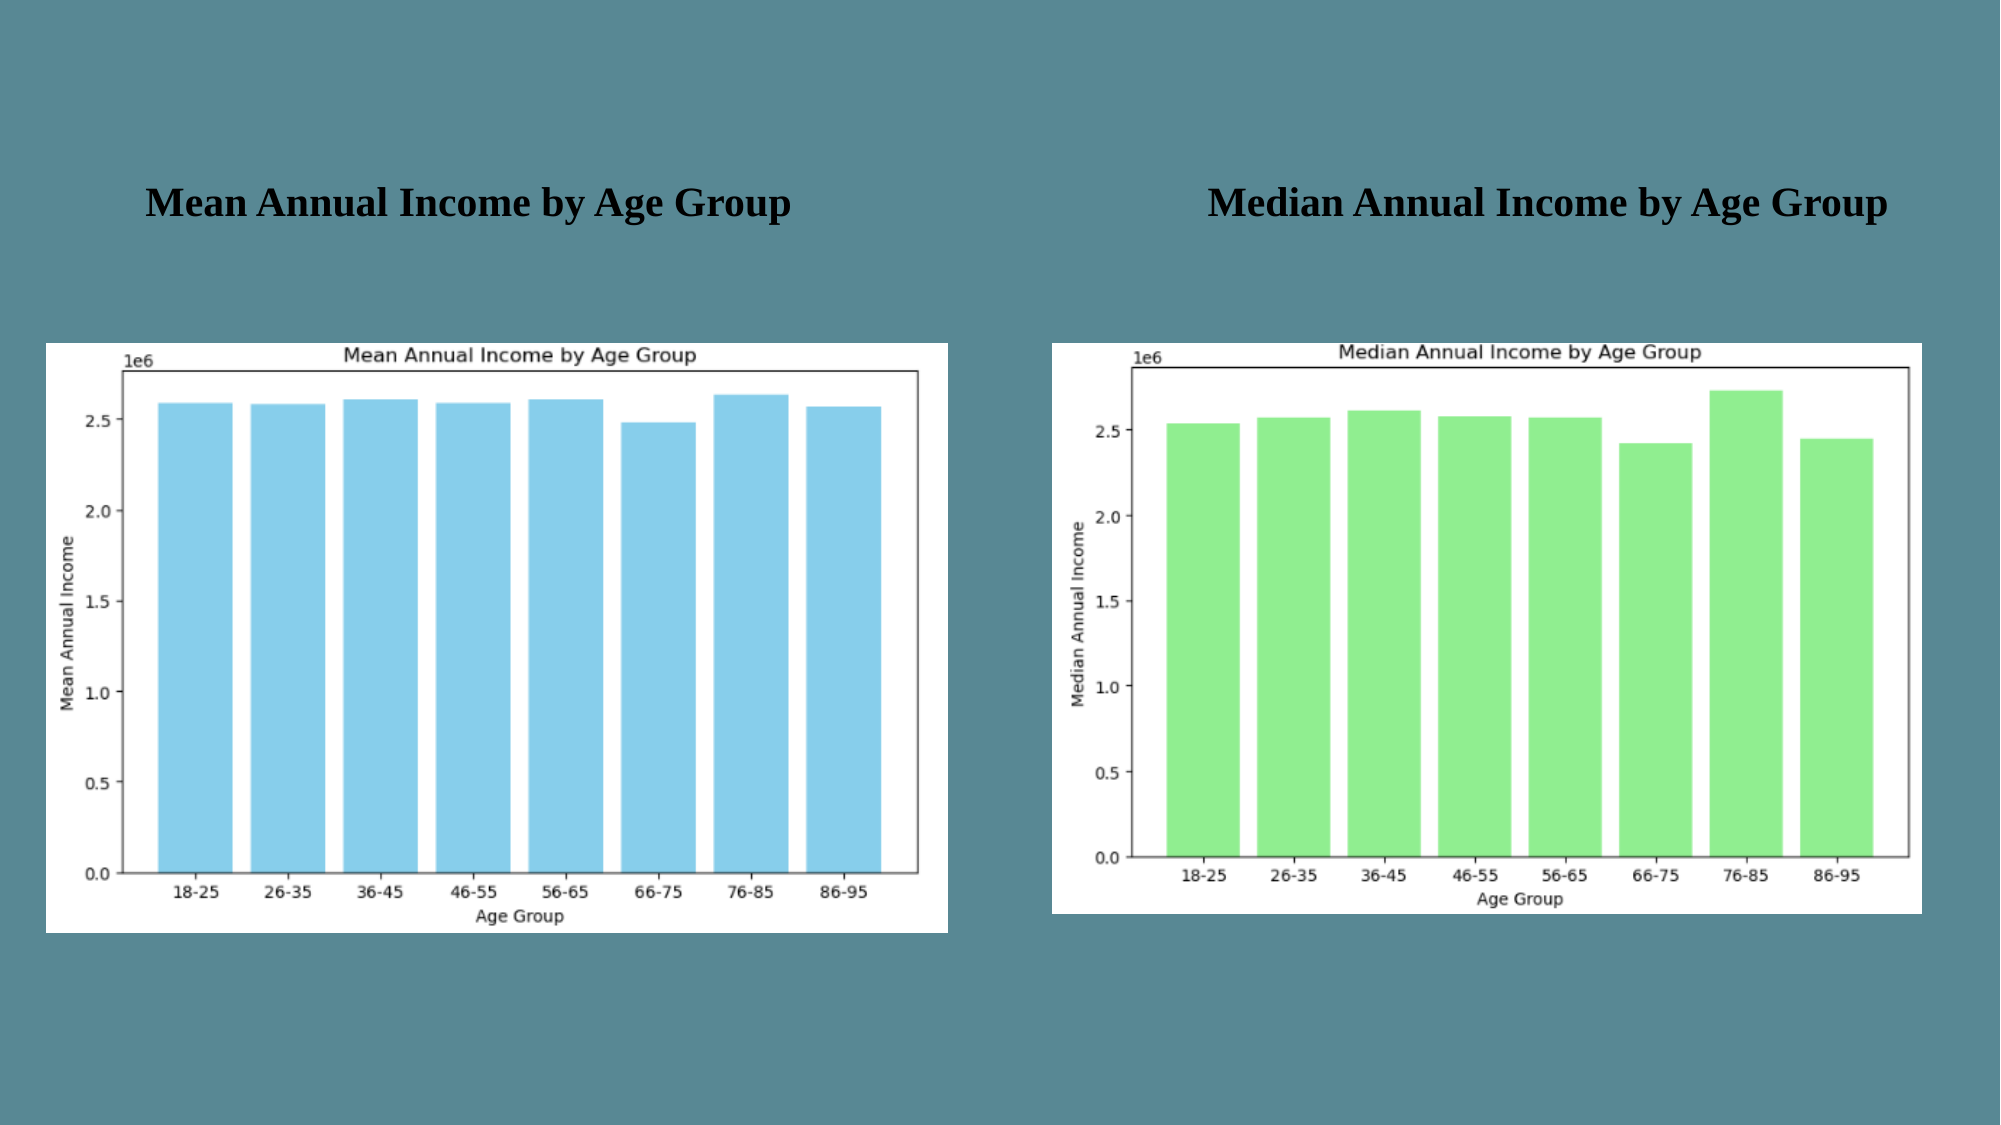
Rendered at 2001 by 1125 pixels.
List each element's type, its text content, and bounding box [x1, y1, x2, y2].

picture [45, 343, 948, 933]
text_box Mean Annual Income by Age Group [130, 167, 808, 233]
text_box Median Annual Income by Age Group [1192, 167, 1904, 233]
picture [1052, 343, 1922, 915]
